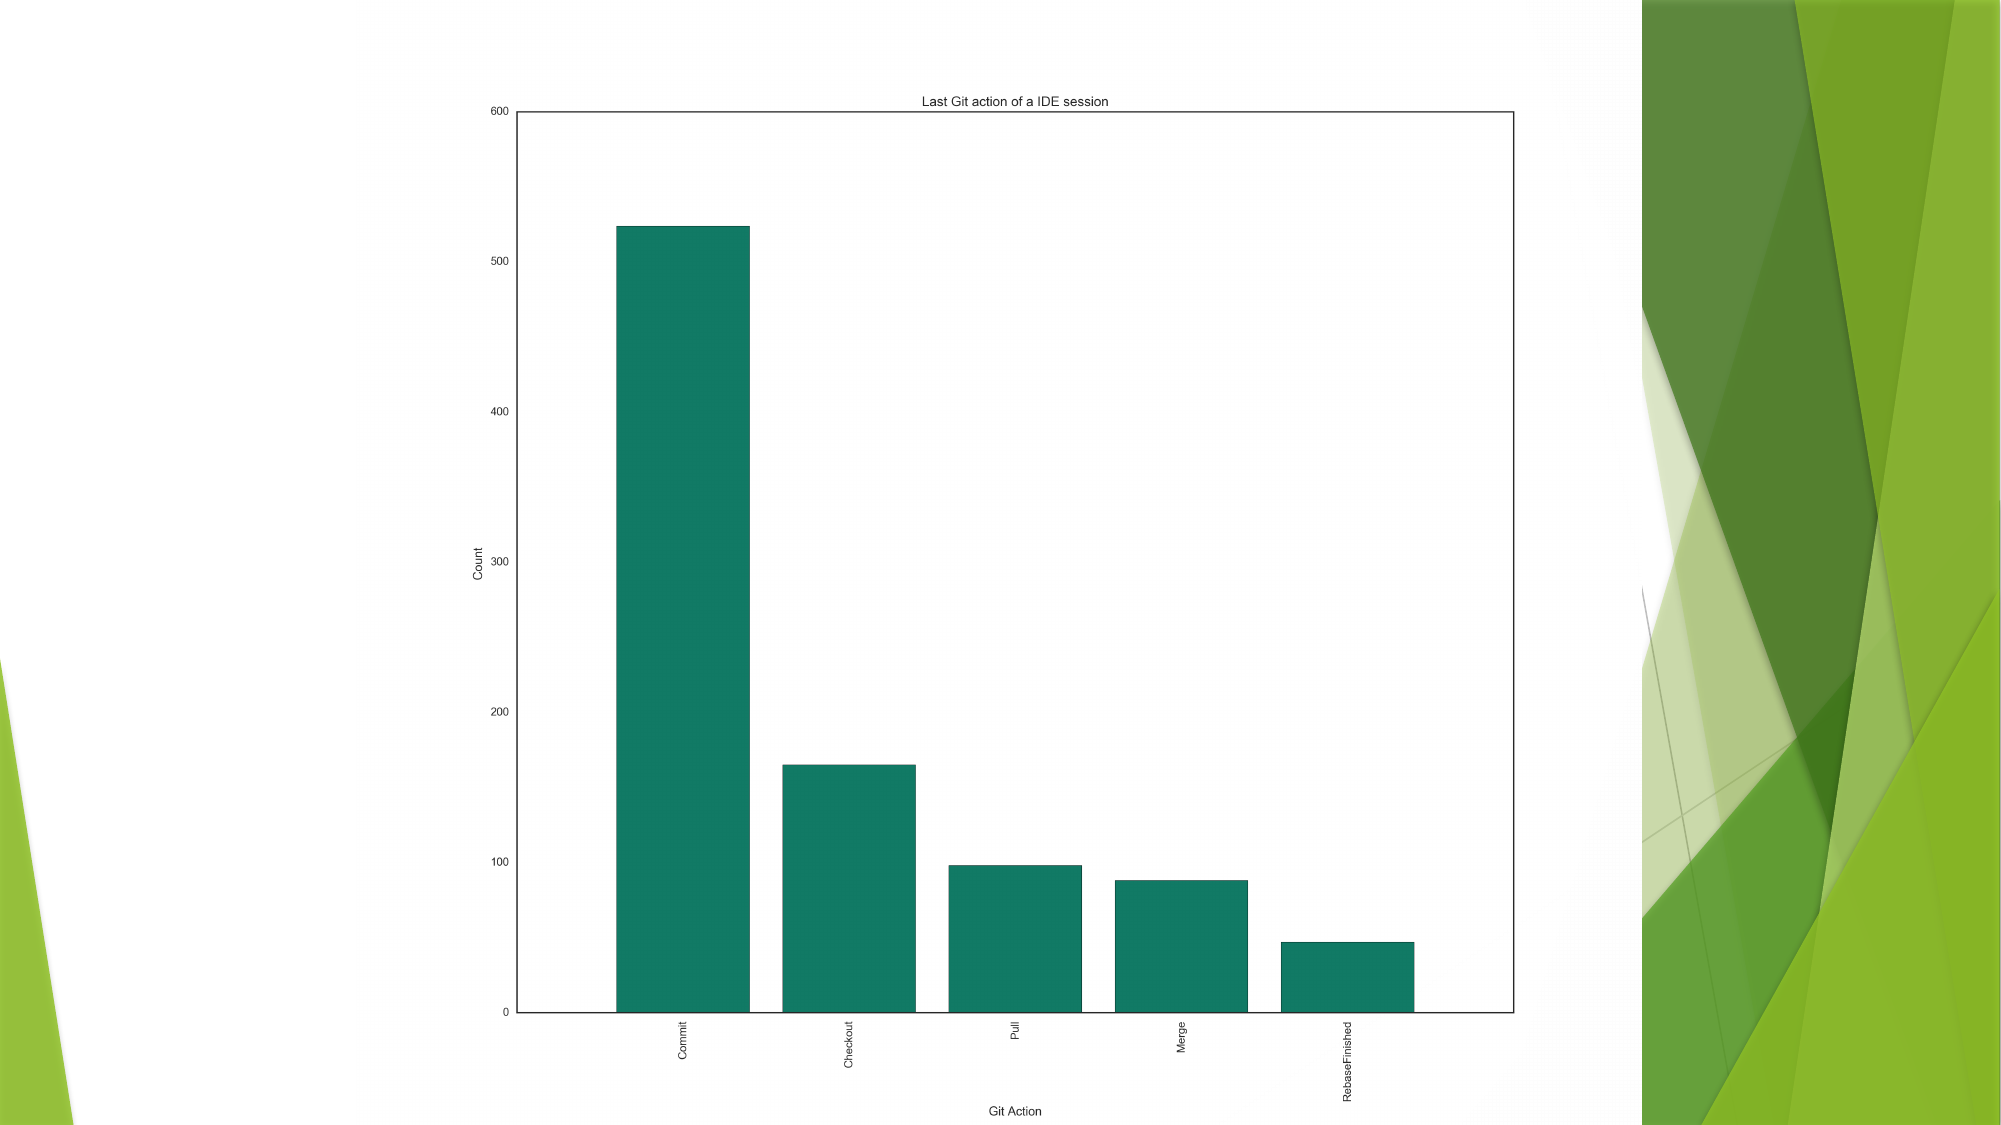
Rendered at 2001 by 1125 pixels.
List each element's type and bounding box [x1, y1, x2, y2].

picture [355, 0, 1643, 1125]
